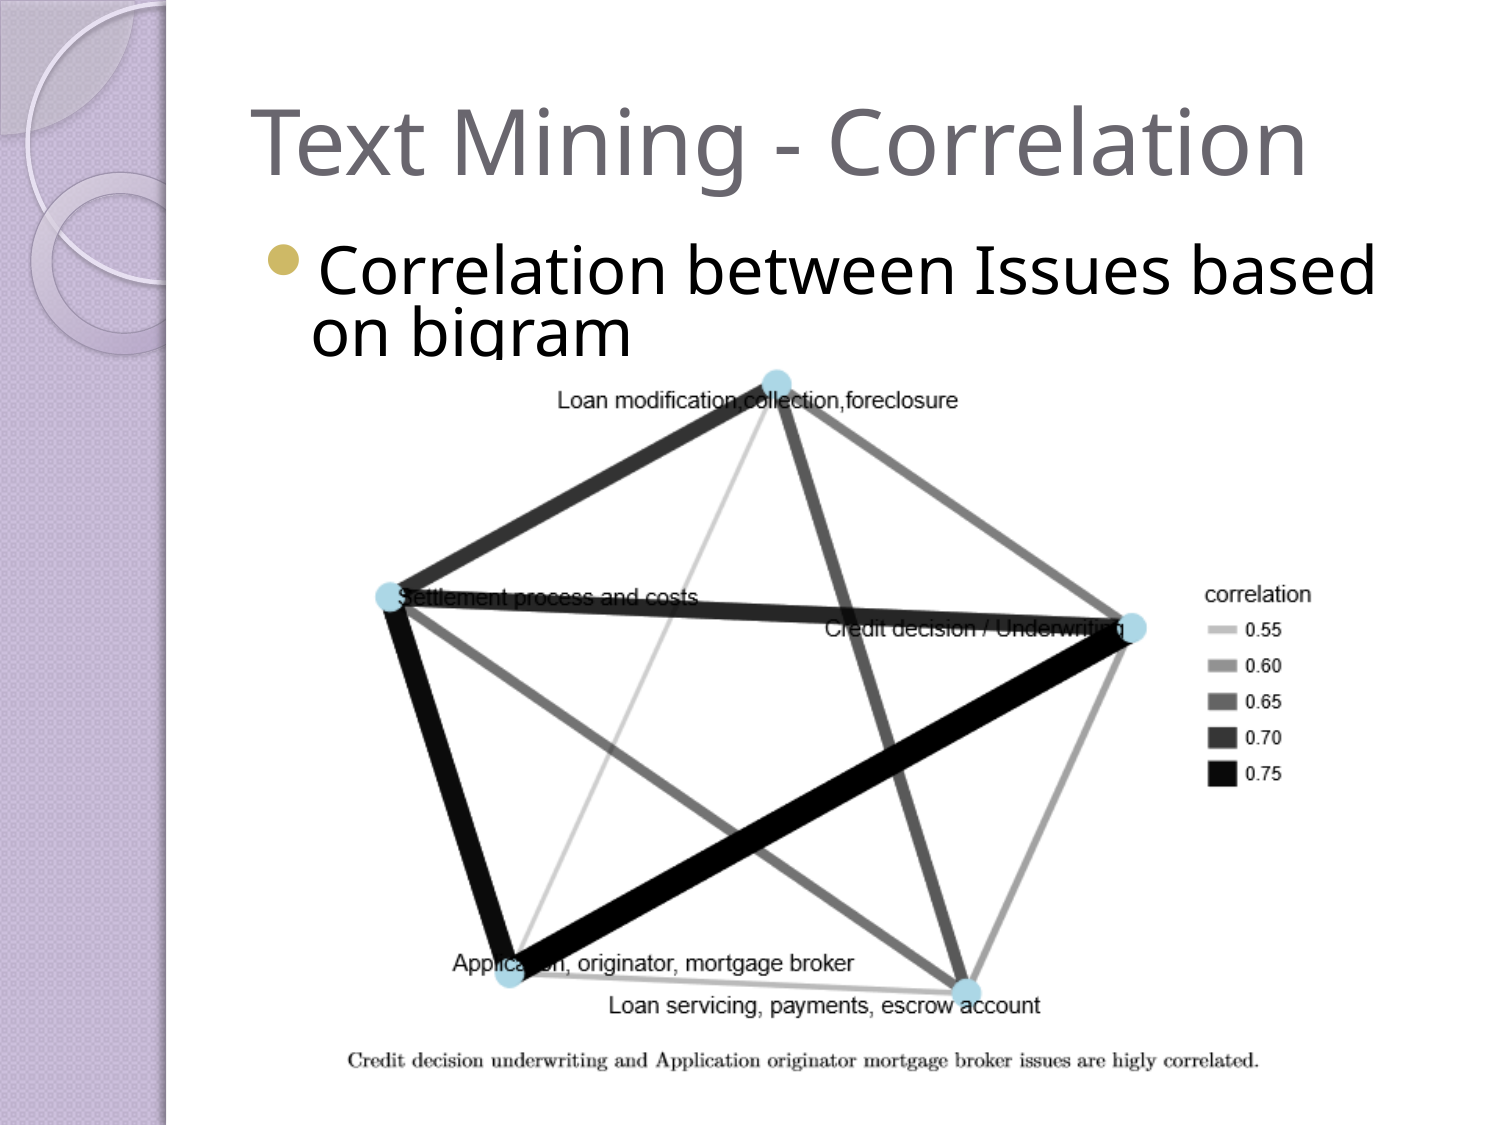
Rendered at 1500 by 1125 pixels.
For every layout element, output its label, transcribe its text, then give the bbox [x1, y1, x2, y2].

title Text Mining - Correlation [235, 45, 1466, 233]
picture [310, 360, 1391, 1124]
list Correlation between Issues based on bigram [235, 237, 1466, 1025]
